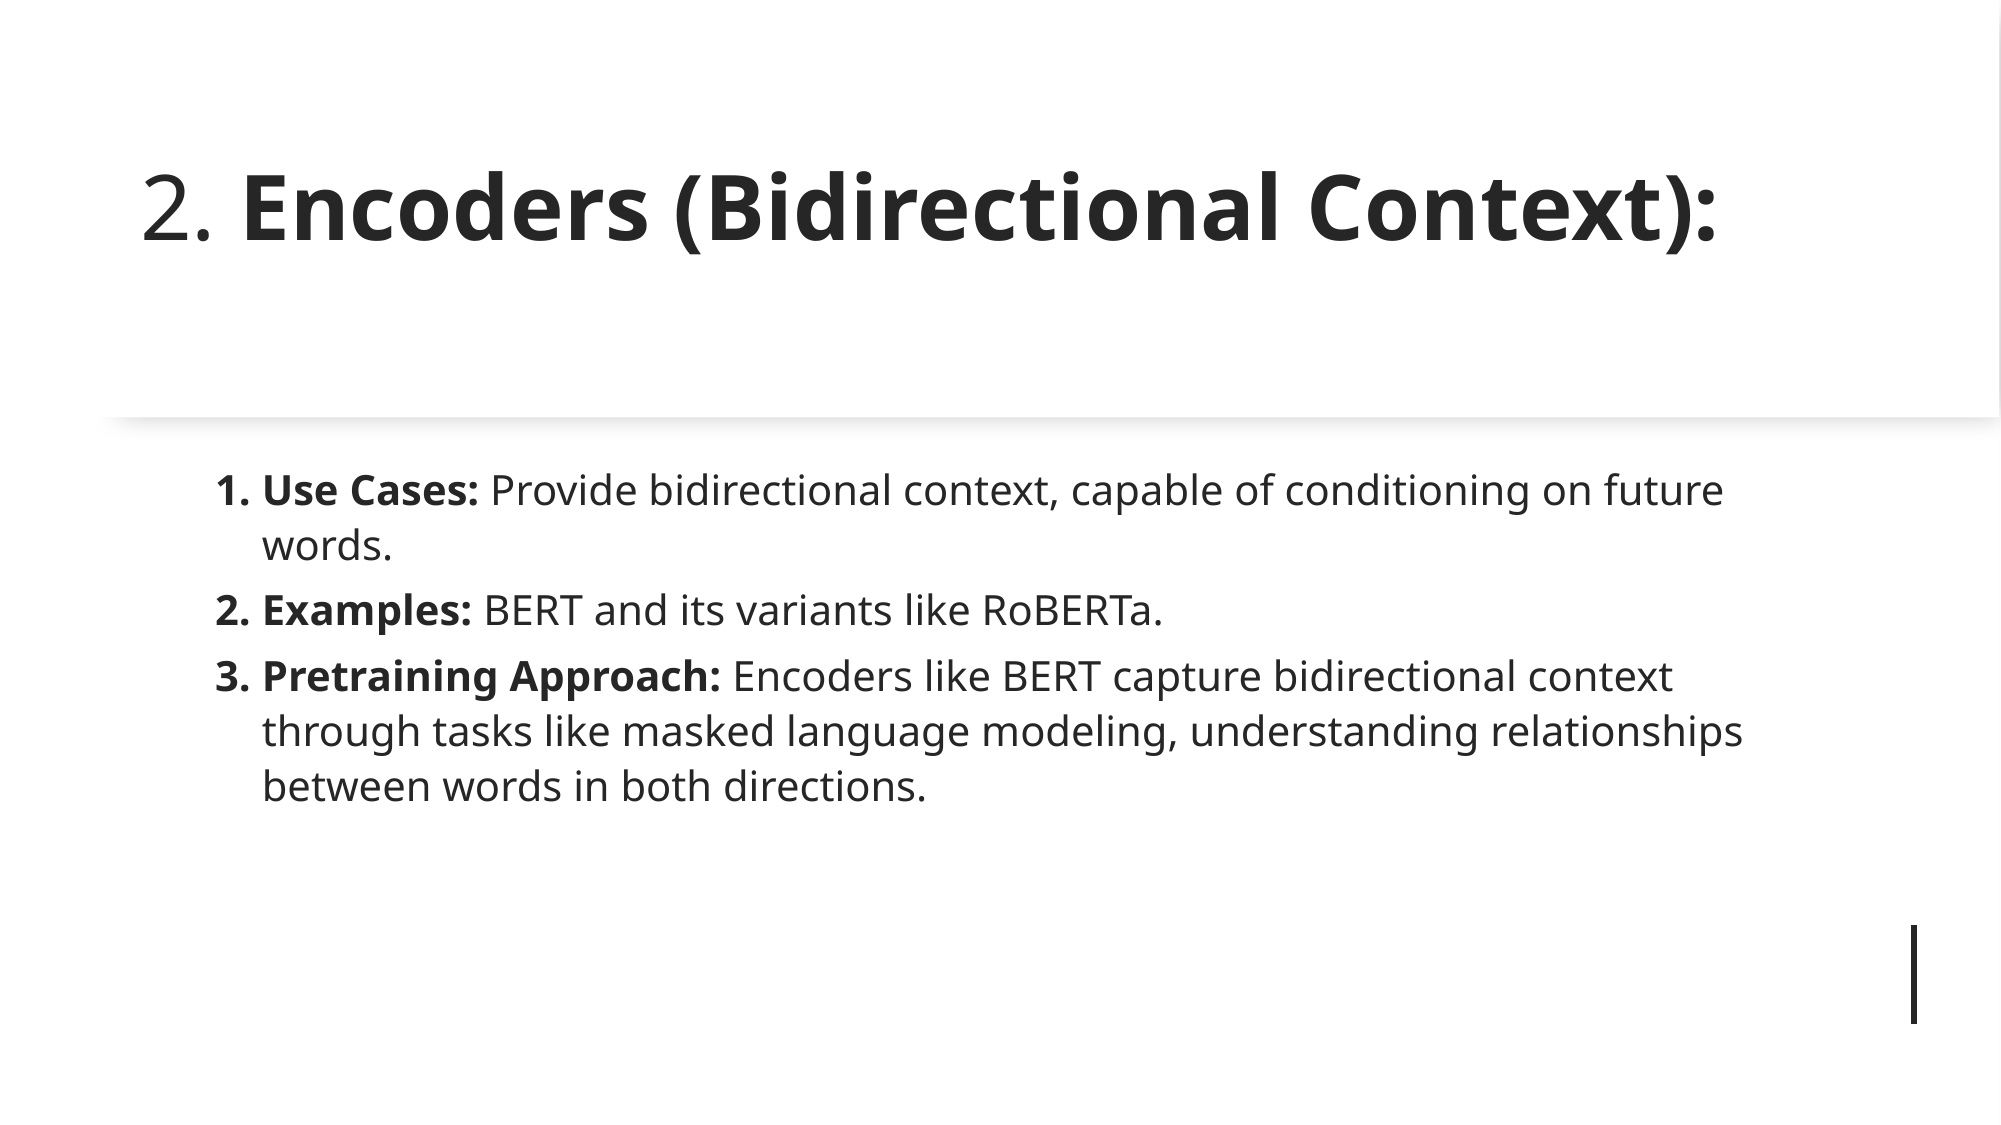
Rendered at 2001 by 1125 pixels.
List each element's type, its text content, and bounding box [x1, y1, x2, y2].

list Use Cases: Provide bidirectional context, capable of conditioning on future words. Examples: BERT and its variants like RoBERTa. Pretraining Approach: Encoders like BERT capture bidirectional context through tasks like masked language modeling, understanding relationships between words in both directions. [124, 451, 1828, 987]
title 2. Encoders (Bidirectional Context): [124, 140, 1828, 376]
